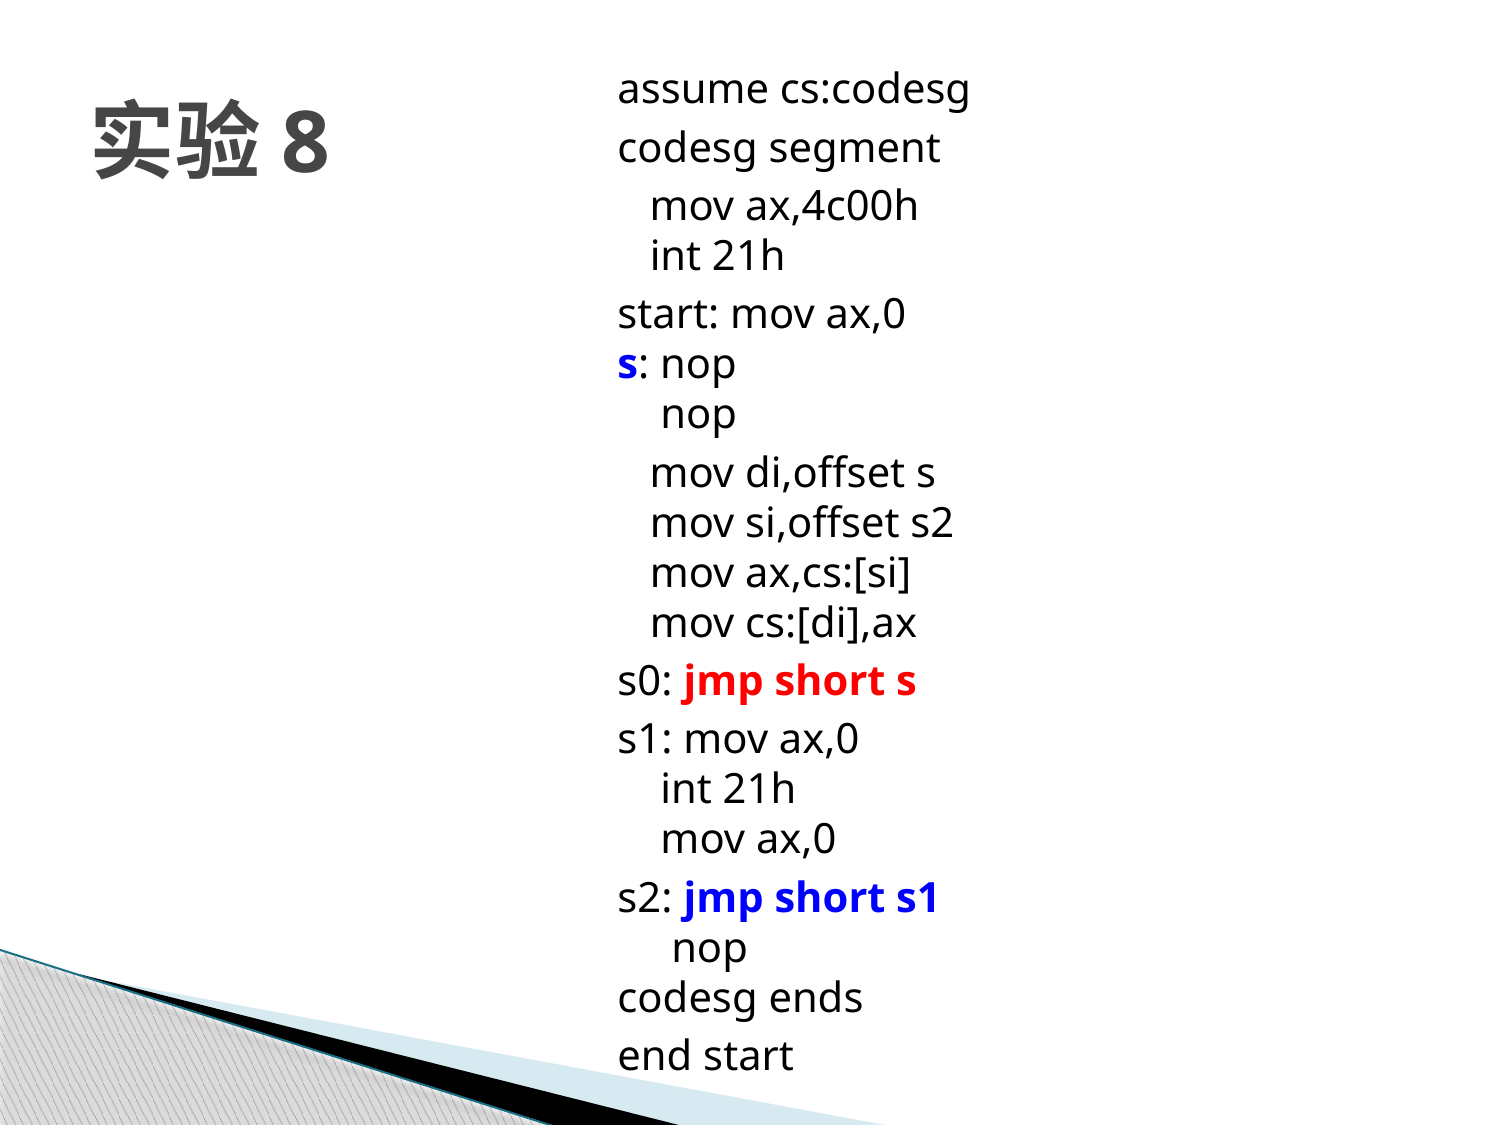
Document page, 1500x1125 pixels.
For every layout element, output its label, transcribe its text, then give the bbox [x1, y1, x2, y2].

title 实验8 [75, 45, 1425, 233]
list assume cs:codesg codesg segment mov ax,4c00h int 21h start: mov ax,0 s: nop nop mov di,offset s mov si,offset s2 mov ax,cs:[si] mov cs:[di],ax s0: jmp short s s1: mov ax,0 int 21h mov ax,0 s2: jmp short s1 nop codesg ends end start [584, 233, 1331, 1071]
